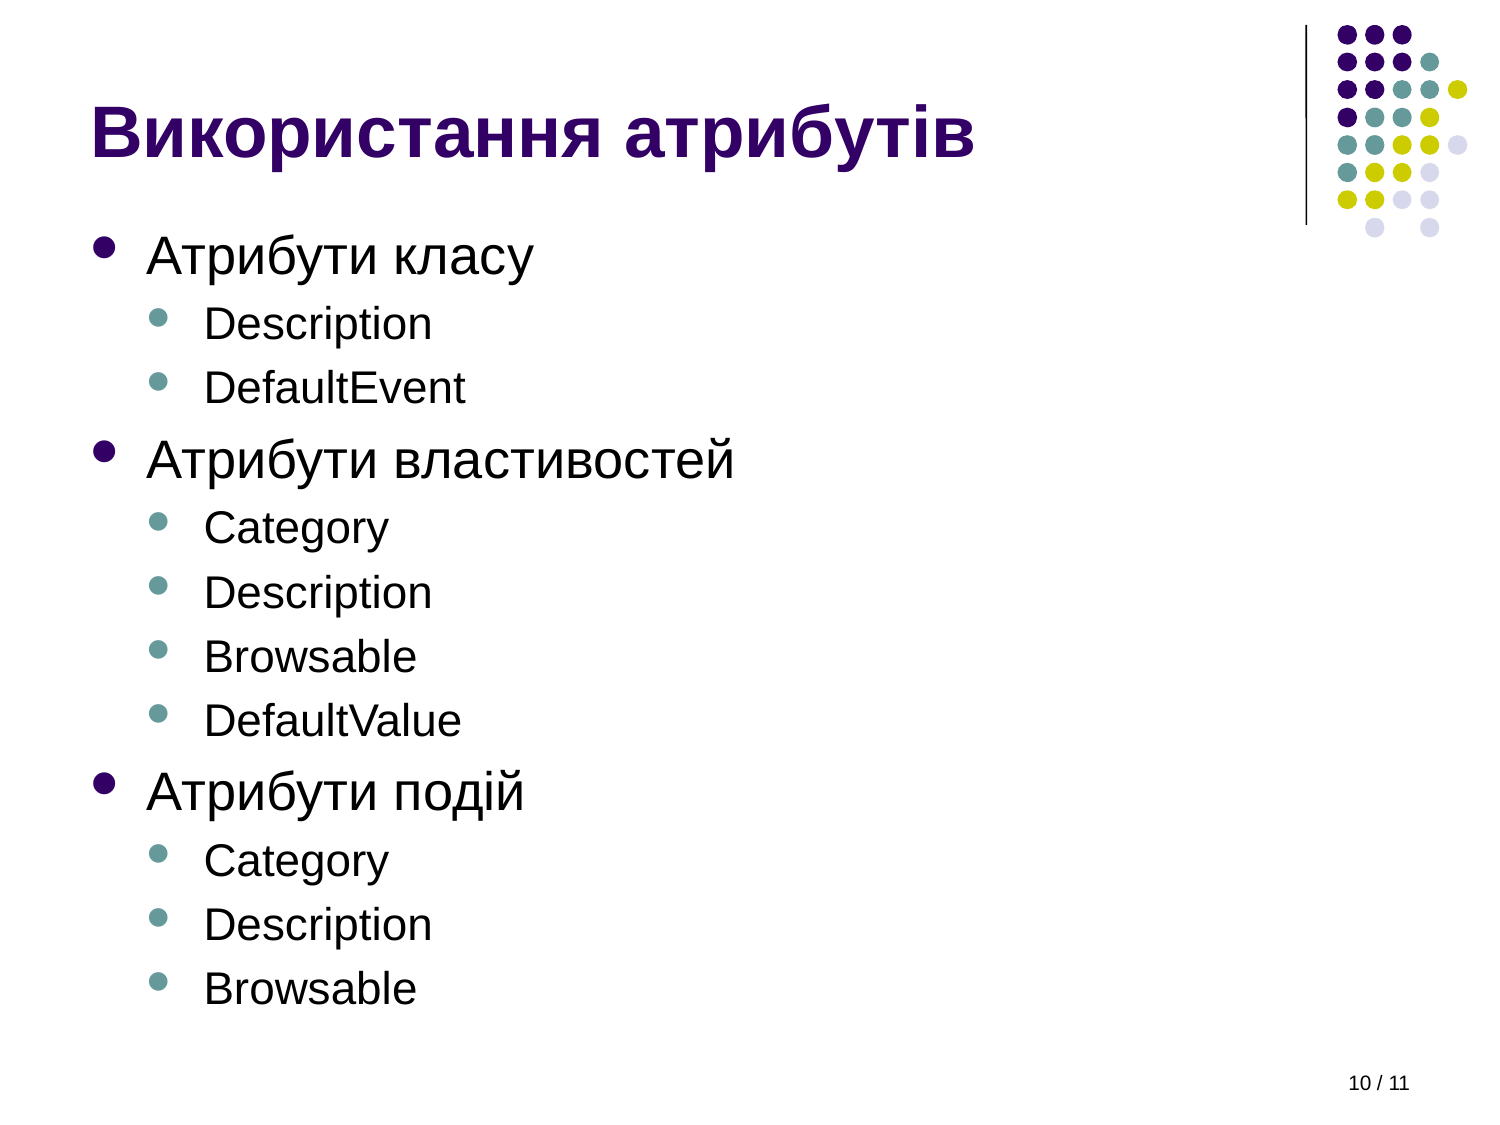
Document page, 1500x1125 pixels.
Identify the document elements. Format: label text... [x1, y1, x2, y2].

title Використання атрибутів [75, 50, 1313, 180]
slide_number 10 / 11 [1074, 1062, 1425, 1100]
list Атрибути класу Description DefaultEvent Атрибути властивостей Category Description Browsable DefaultValue Атрибути подій Category Description Browsable [75, 212, 1425, 1050]
